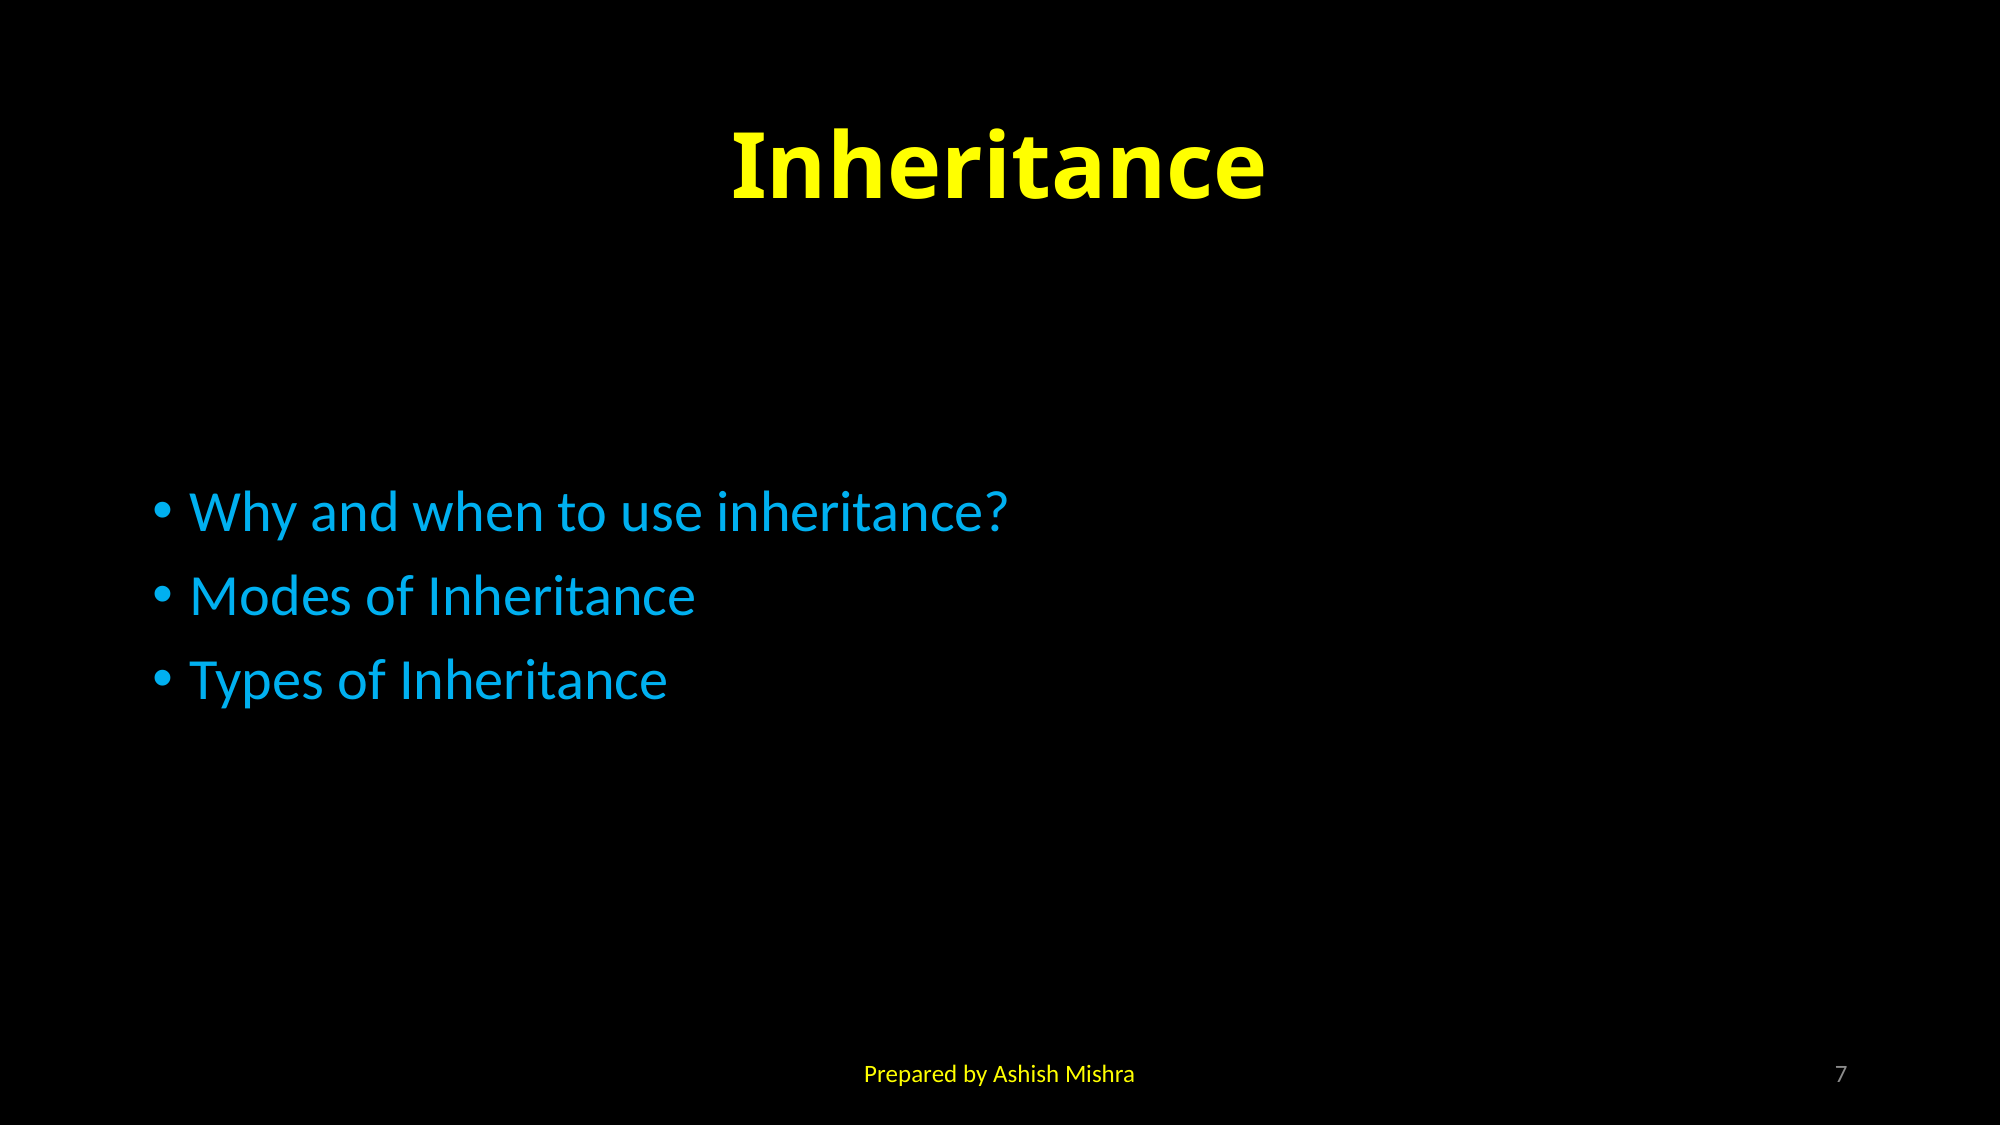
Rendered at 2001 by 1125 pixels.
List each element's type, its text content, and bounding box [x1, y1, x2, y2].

list Why and when to use inheritance? Modes of Inheritance Types of Inheritance [137, 299, 1863, 1014]
footer Prepared by Ashish Mishra [662, 1042, 1338, 1103]
title Inheritance [137, 59, 1863, 278]
slide_number 7 [1412, 1042, 1863, 1103]
